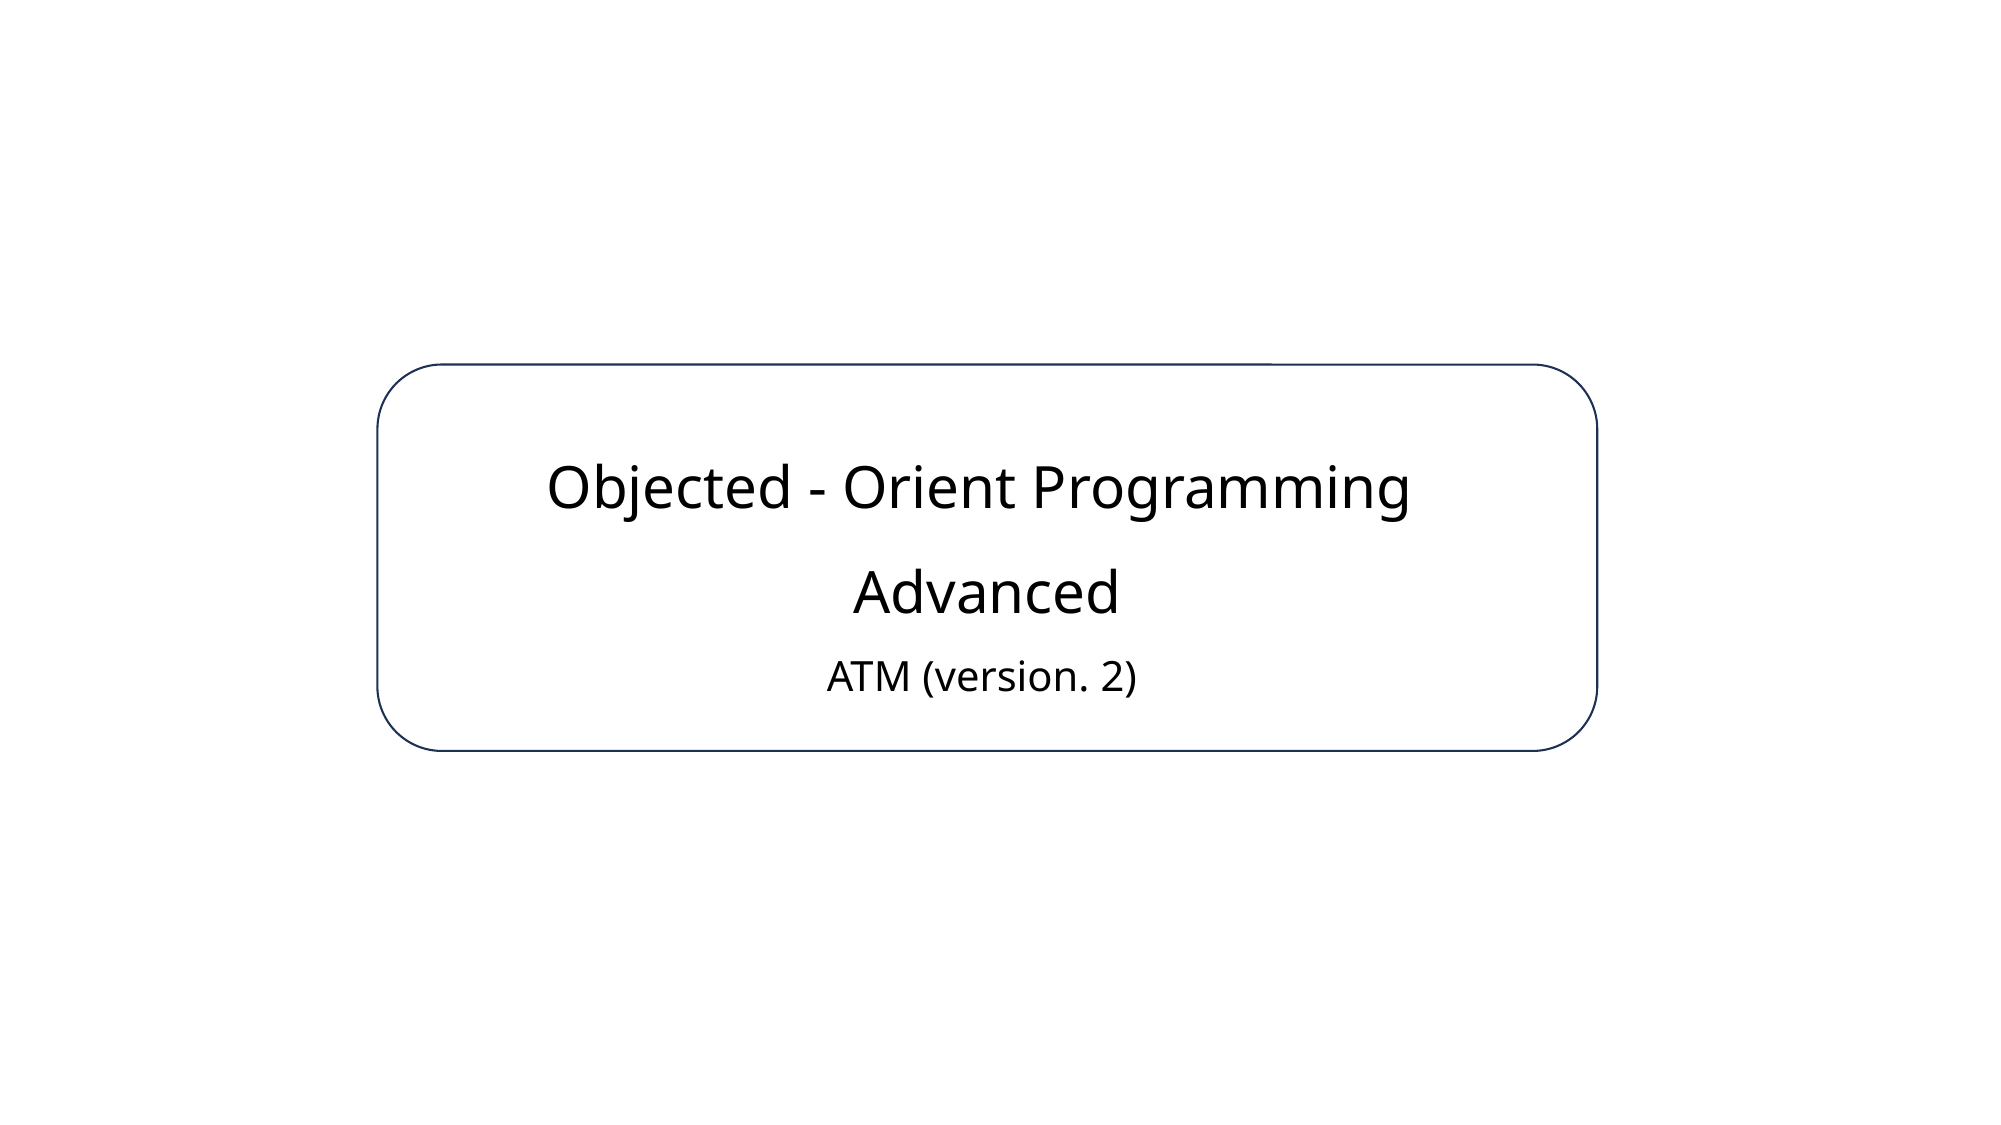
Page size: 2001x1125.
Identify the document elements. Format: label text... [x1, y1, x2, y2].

text_box Objected - Orient Programming Advanced ATM (version. 2) [376, 363, 1599, 752]
